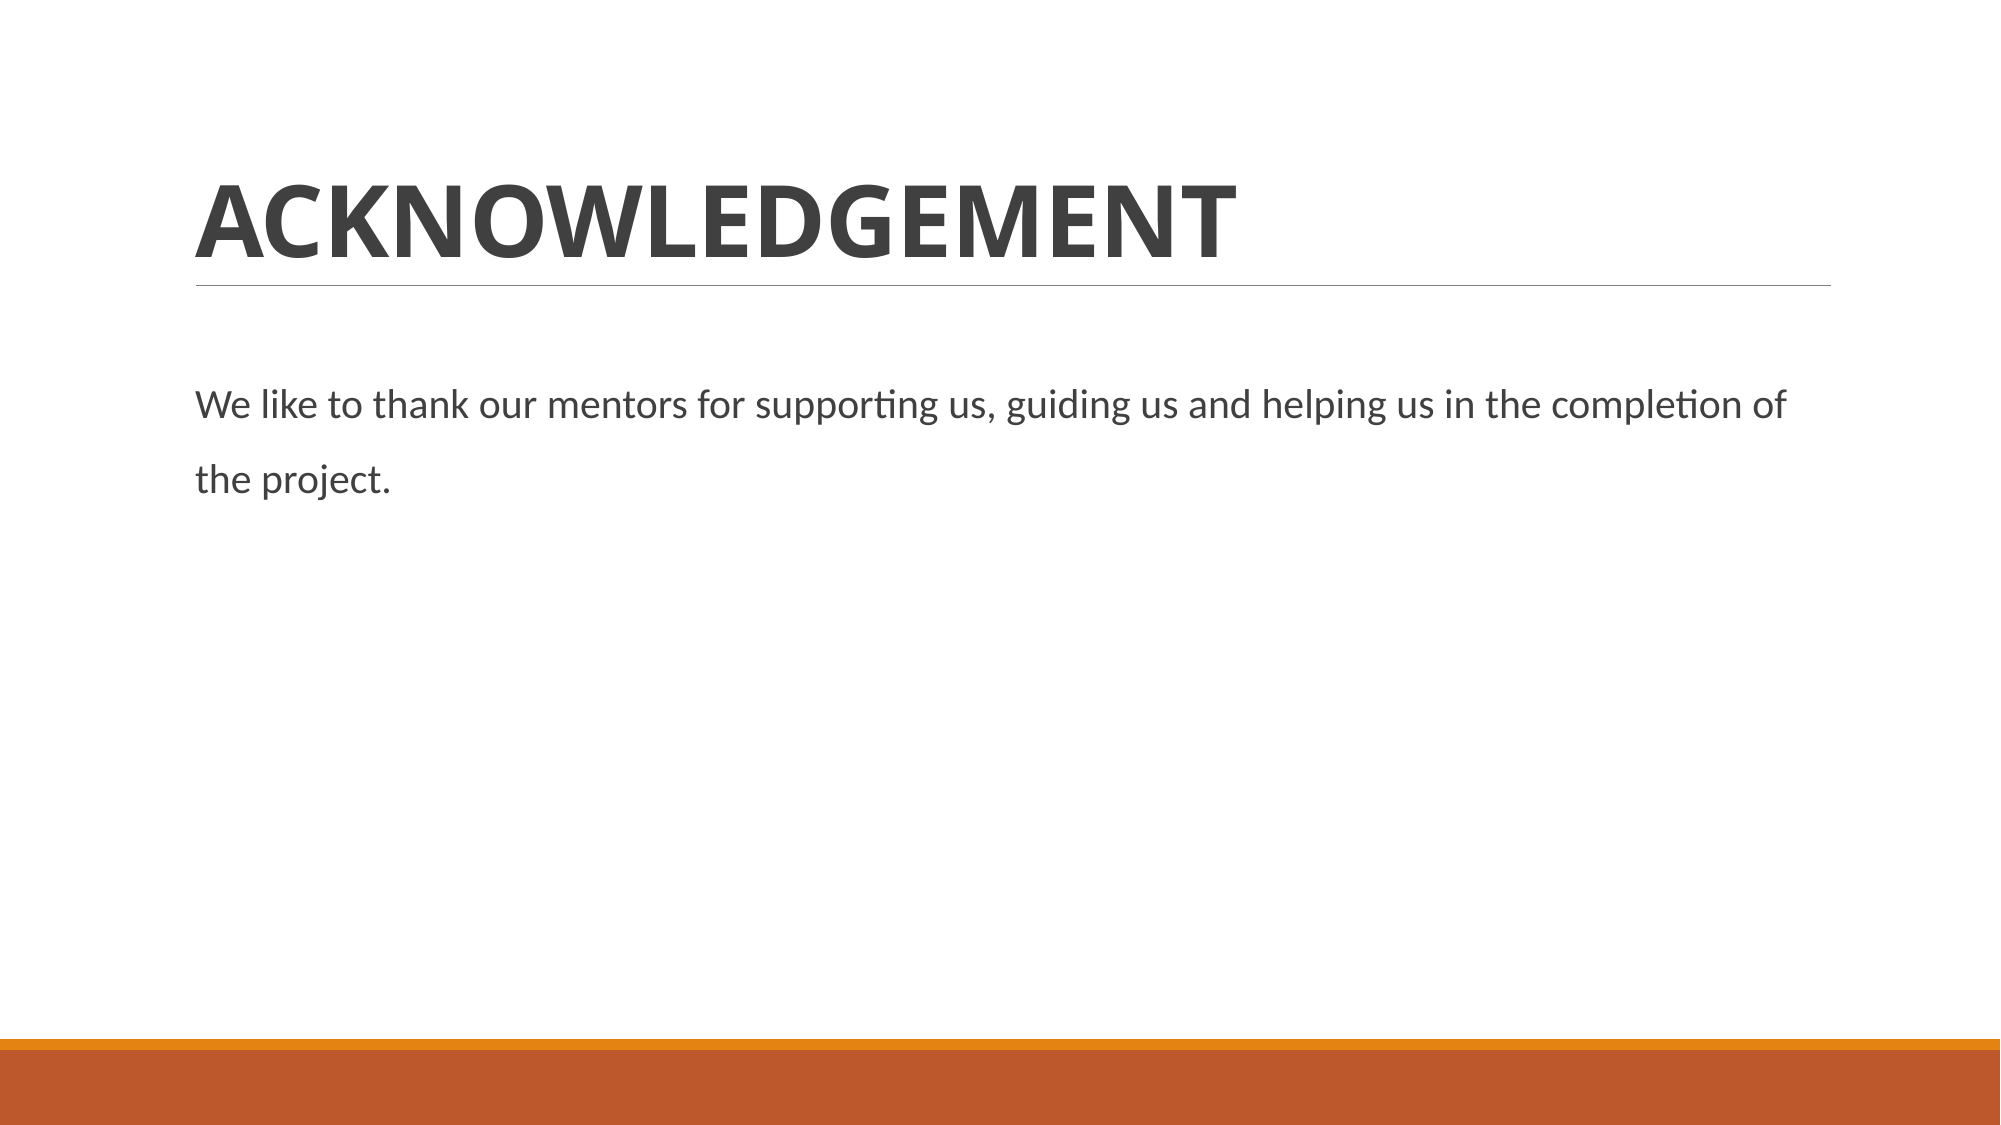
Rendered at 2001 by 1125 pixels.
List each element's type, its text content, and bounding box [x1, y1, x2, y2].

title ACKNOWLEDGEMENT [180, 47, 1830, 285]
list We like to thank our mentors for supporting us, guiding us and helping us in the completion of the project. [180, 344, 1830, 963]
